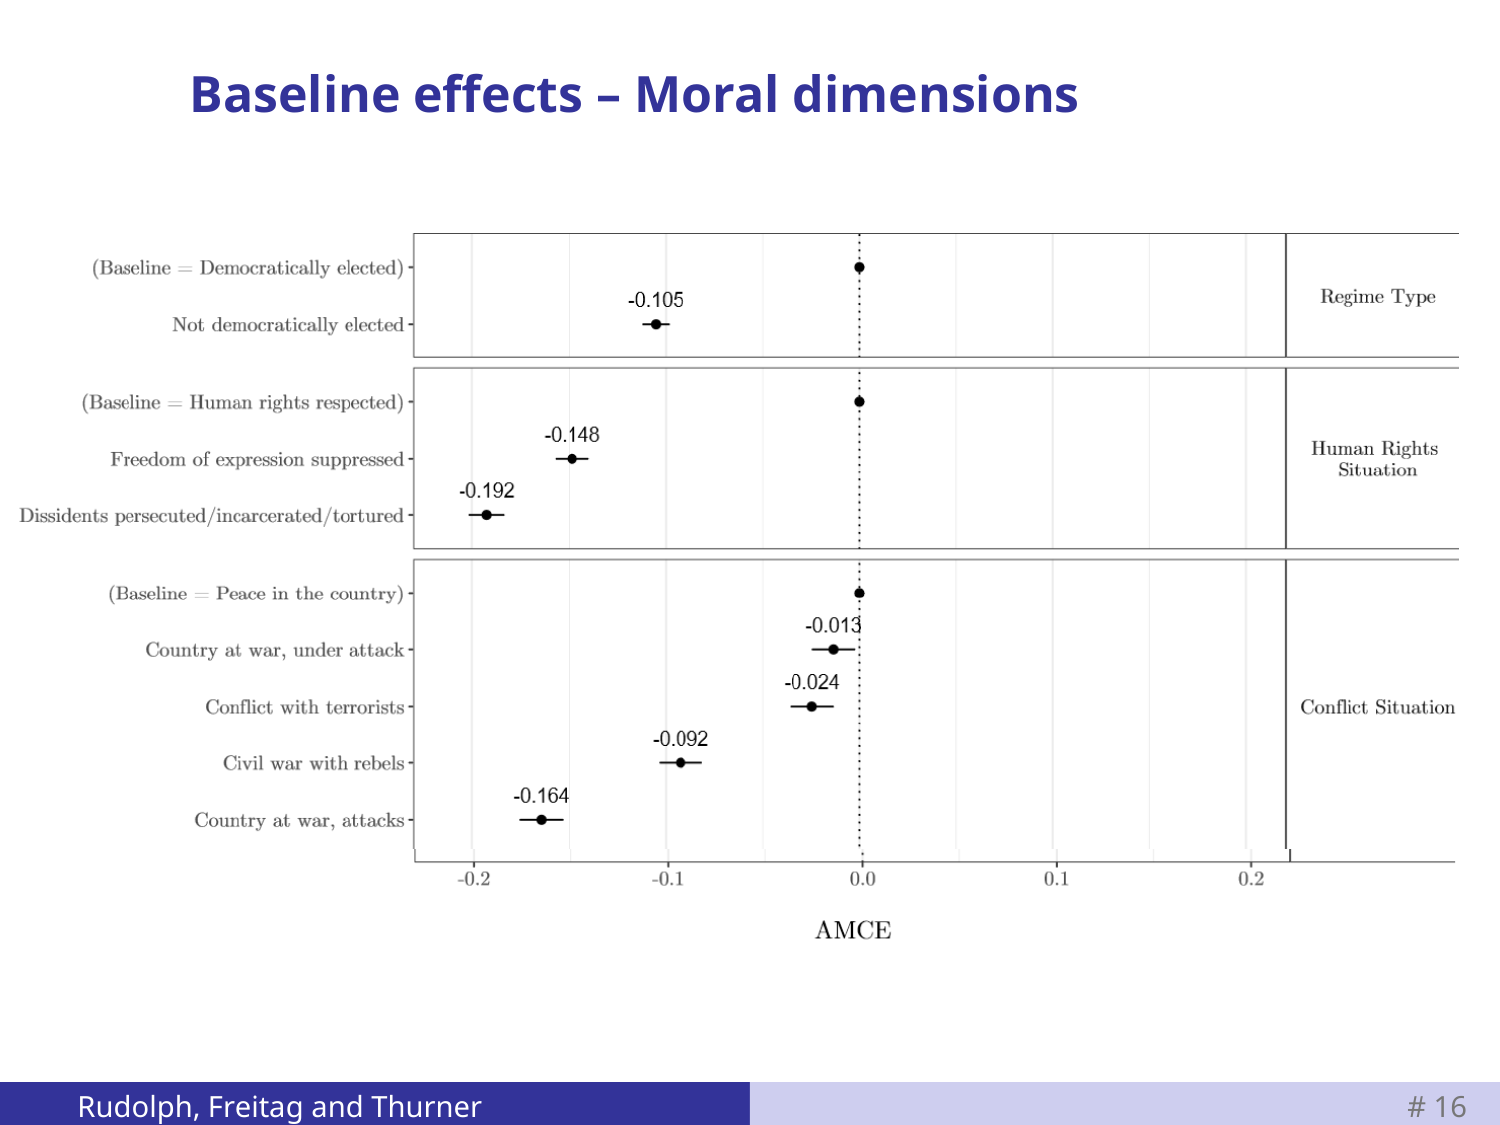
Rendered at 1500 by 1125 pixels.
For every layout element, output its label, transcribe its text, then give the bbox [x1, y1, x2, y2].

title Baseline effects – Moral dimensions [174, 54, 1164, 130]
footer Rudolph, Freitag and Thurner [62, 1080, 951, 1125]
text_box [0, 219, 1459, 968]
slide_number # 16 [1352, 1080, 1483, 1125]
